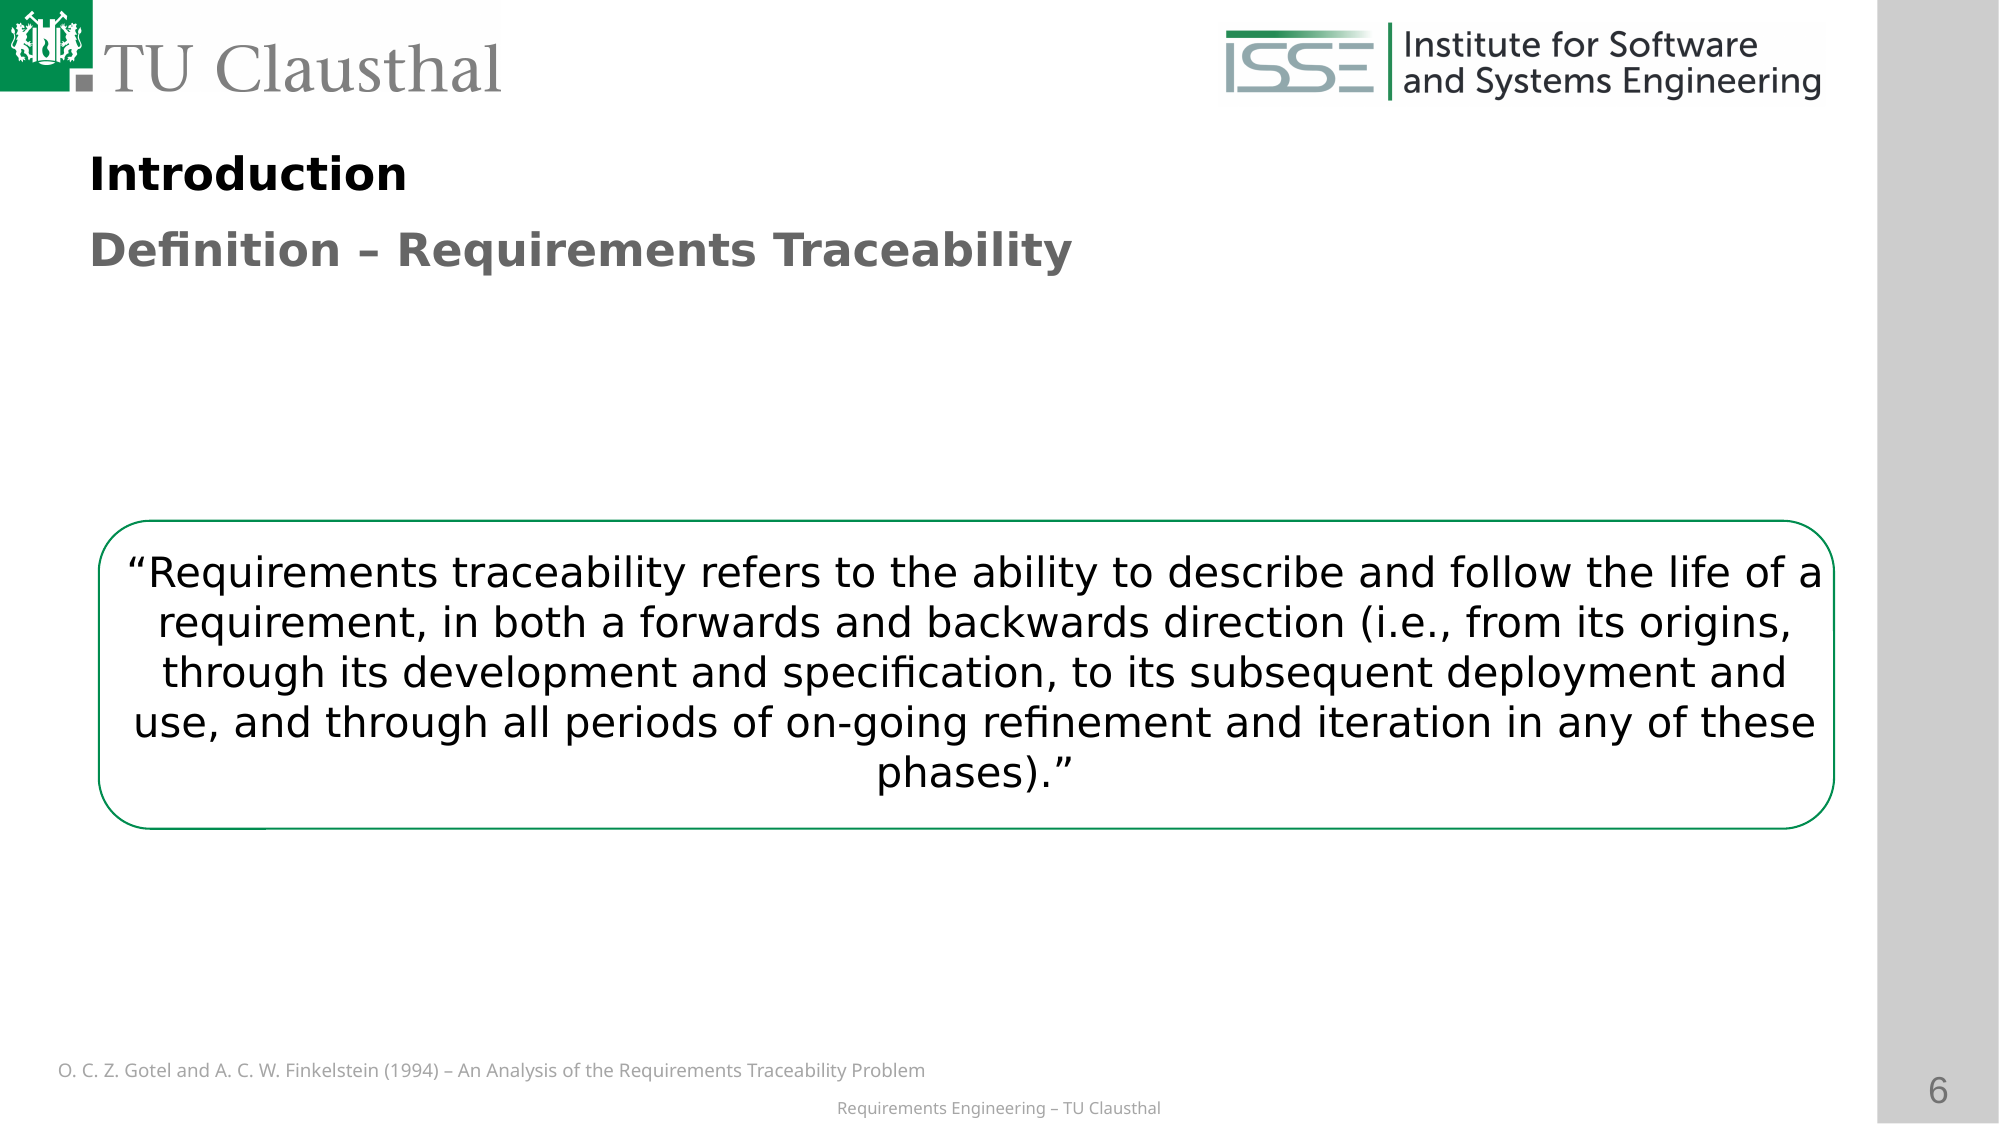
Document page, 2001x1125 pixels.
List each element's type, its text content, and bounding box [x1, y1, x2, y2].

text_box Definition – Requirements Traceability [88, 207, 1788, 290]
list “Requirements traceability refers to the ability to describe and follow the life of a requirement, in both a forwards and backwards direction (i.e., from its origins, through its development and specification, to its subsequent deployment and use, and through all periods of on-going refinement and iteration in any of these phases).” [96, 290, 1837, 1051]
text_box O. C. Z. Gotel and A. C. W. Finkelstein (1994) – An Analysis of the Requirements Traceability Problem [43, 1051, 1835, 1089]
text_box [97, 519, 1836, 830]
text_box Introduction [88, 118, 1788, 200]
picture [1218, 22, 1826, 107]
text_box [74, 280, 1423, 995]
picture [0, 0, 501, 92]
